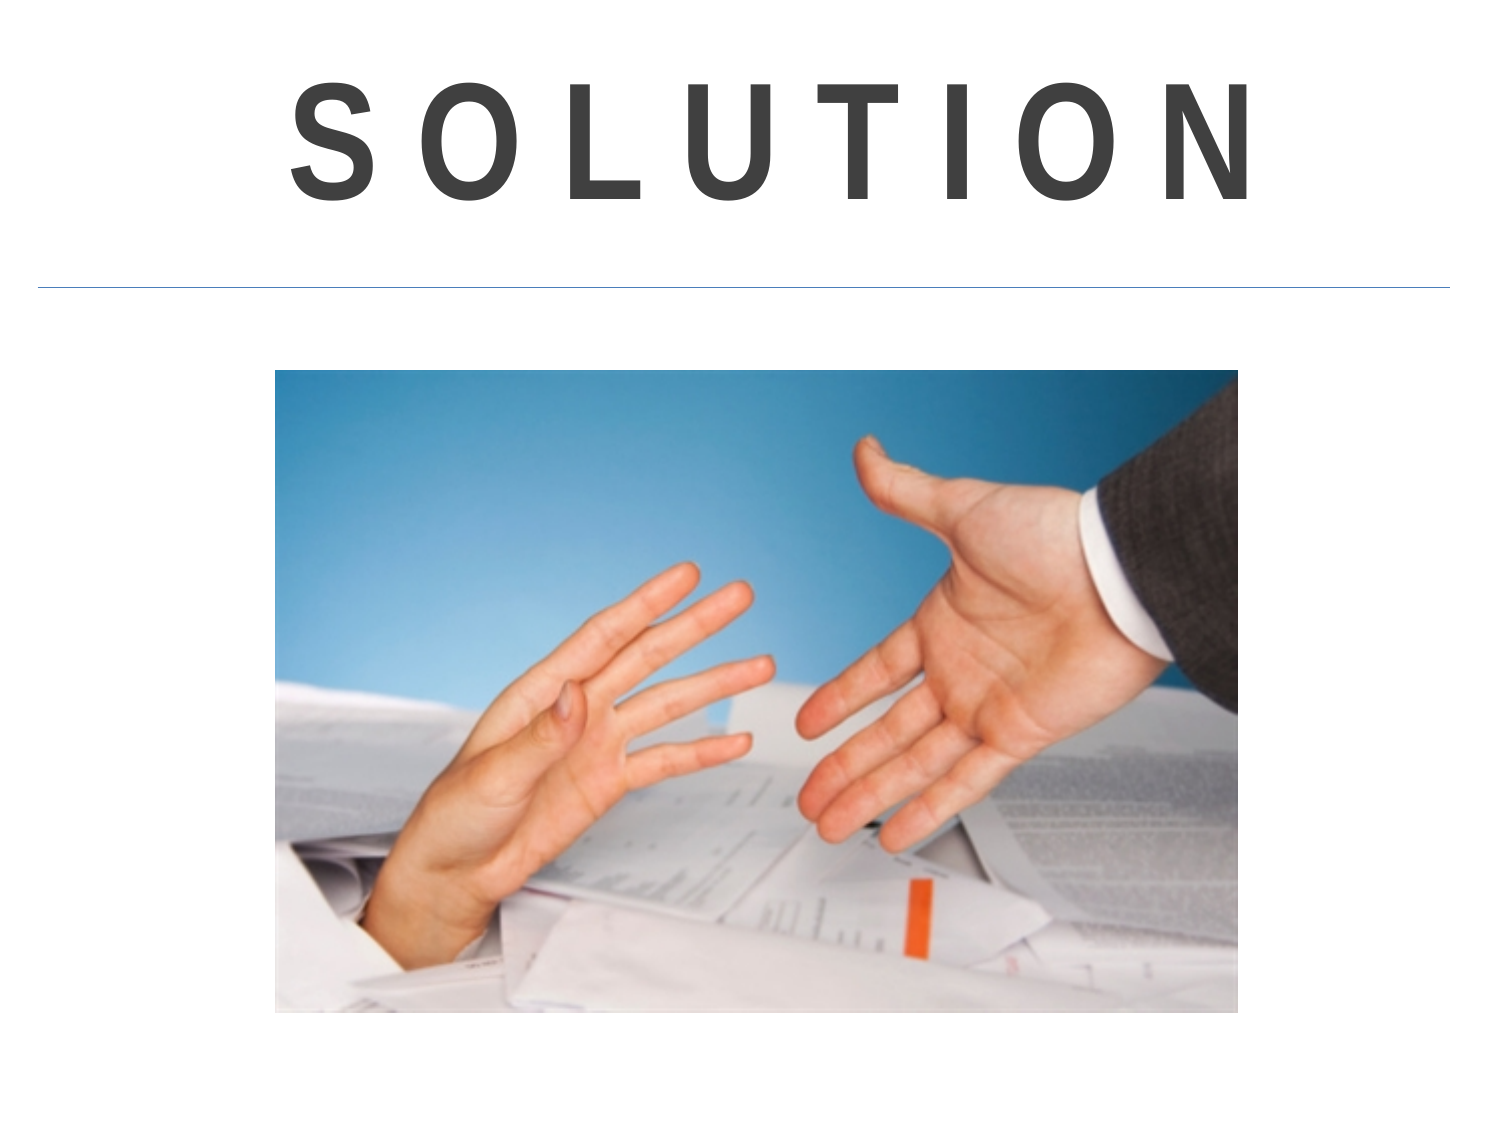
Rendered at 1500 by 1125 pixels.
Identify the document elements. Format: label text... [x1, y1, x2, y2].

text_box [110, 335, 1389, 1065]
picture [174, 370, 1314, 1032]
subtitle S O L U T I O N [42, 24, 1500, 313]
